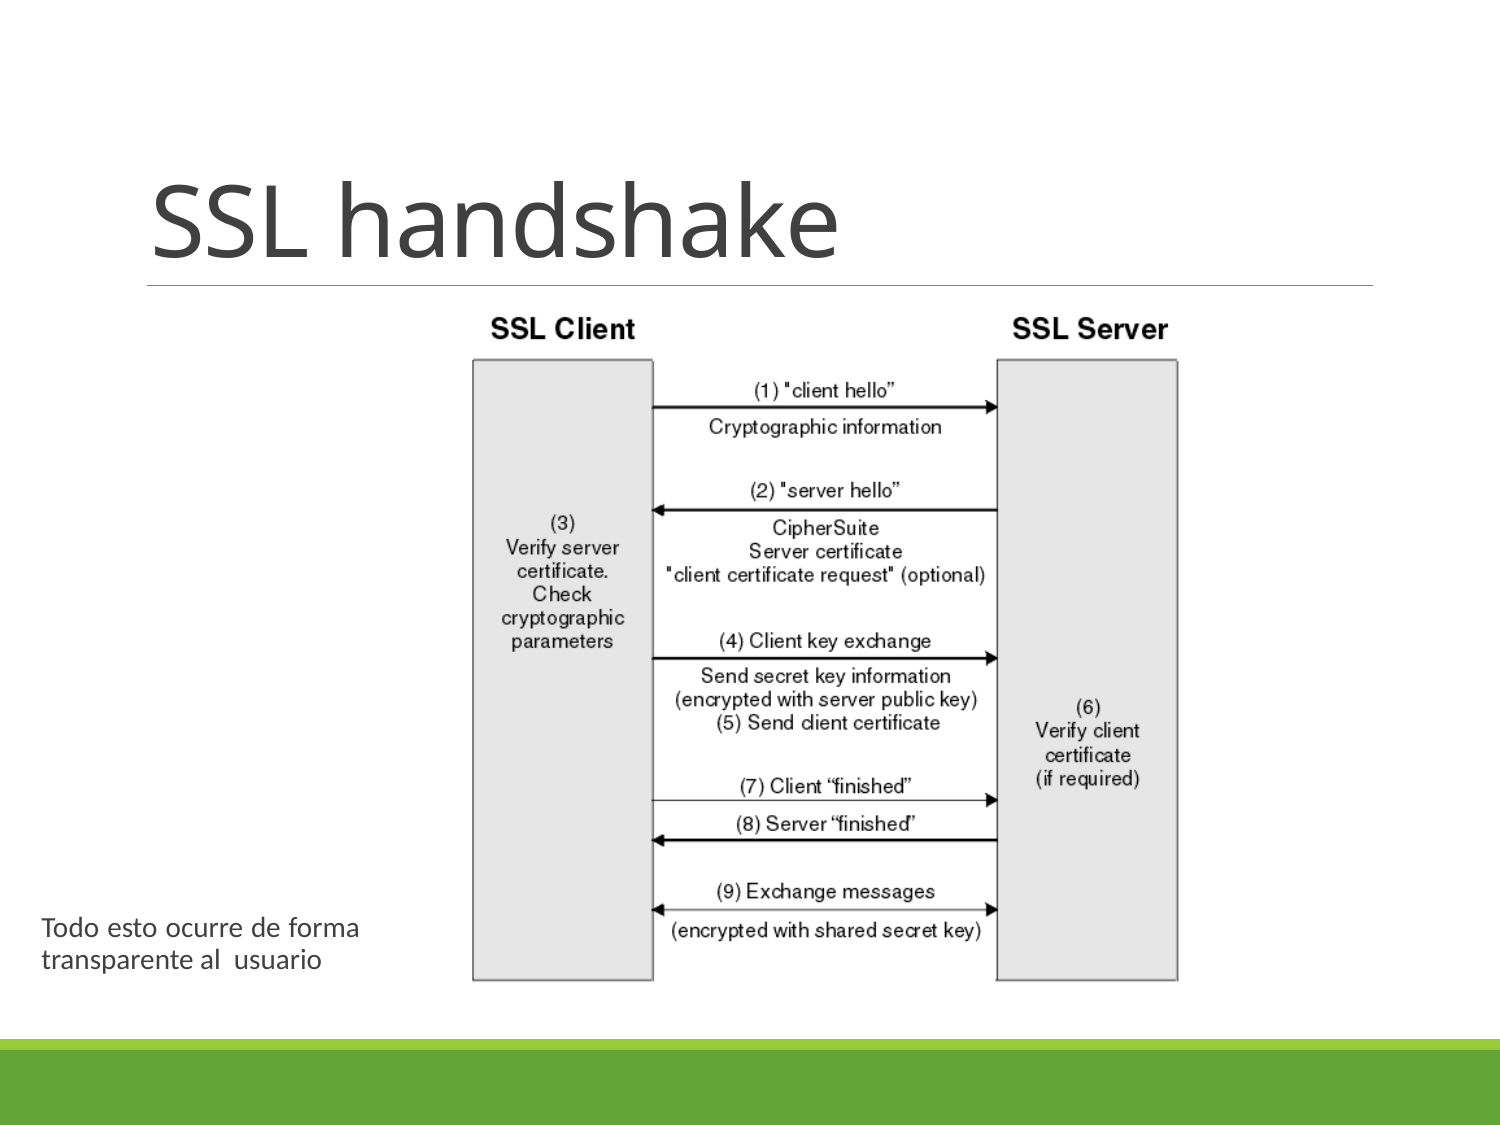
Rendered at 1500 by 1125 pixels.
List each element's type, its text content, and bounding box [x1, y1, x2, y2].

list Todo esto ocurre de forma transparente al usuario [41, 905, 361, 1071]
picture [465, 311, 1186, 989]
title SSL handshake [135, 47, 1373, 285]
